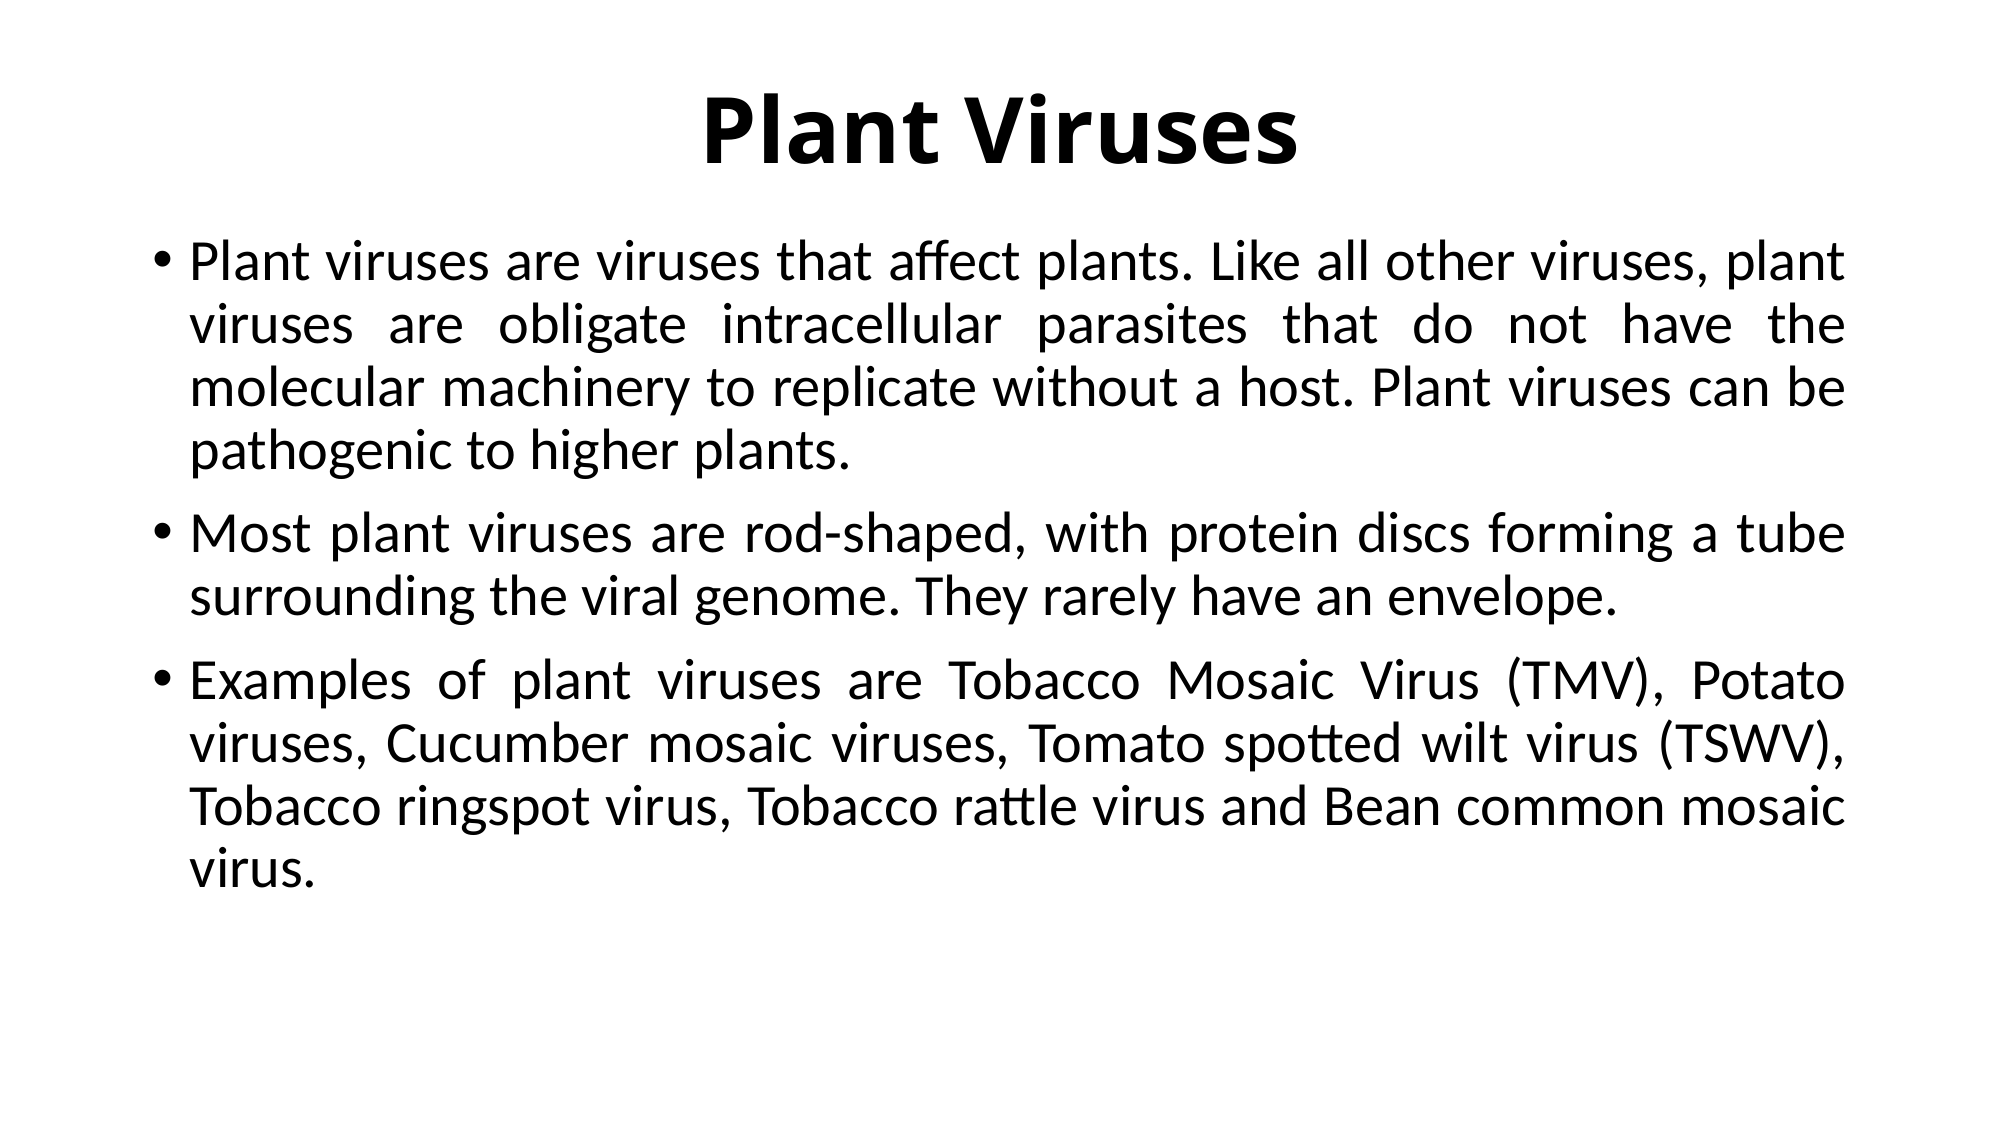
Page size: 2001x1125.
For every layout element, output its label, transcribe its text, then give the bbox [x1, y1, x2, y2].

list Plant viruses are viruses that affect plants. Like all other viruses, plant viruses are obligate intracellular parasites that do not have the molecular machinery to replicate without a host. Plant viruses can be pathogenic to higher plants. Most plant viruses are rod-shaped, with protein discs forming a tube surrounding the viral genome. They rarely have an envelope. Examples of plant viruses are Tobacco Mosaic Virus (TMV), Potato viruses, Cucumber mosaic viruses, Tomato spotted wilt virus (TSWV), Tobacco ringspot virus, Tobacco rattle virus and Bean common mosaic virus. [137, 222, 1863, 1053]
title Plant Viruses [137, 25, 1863, 222]
